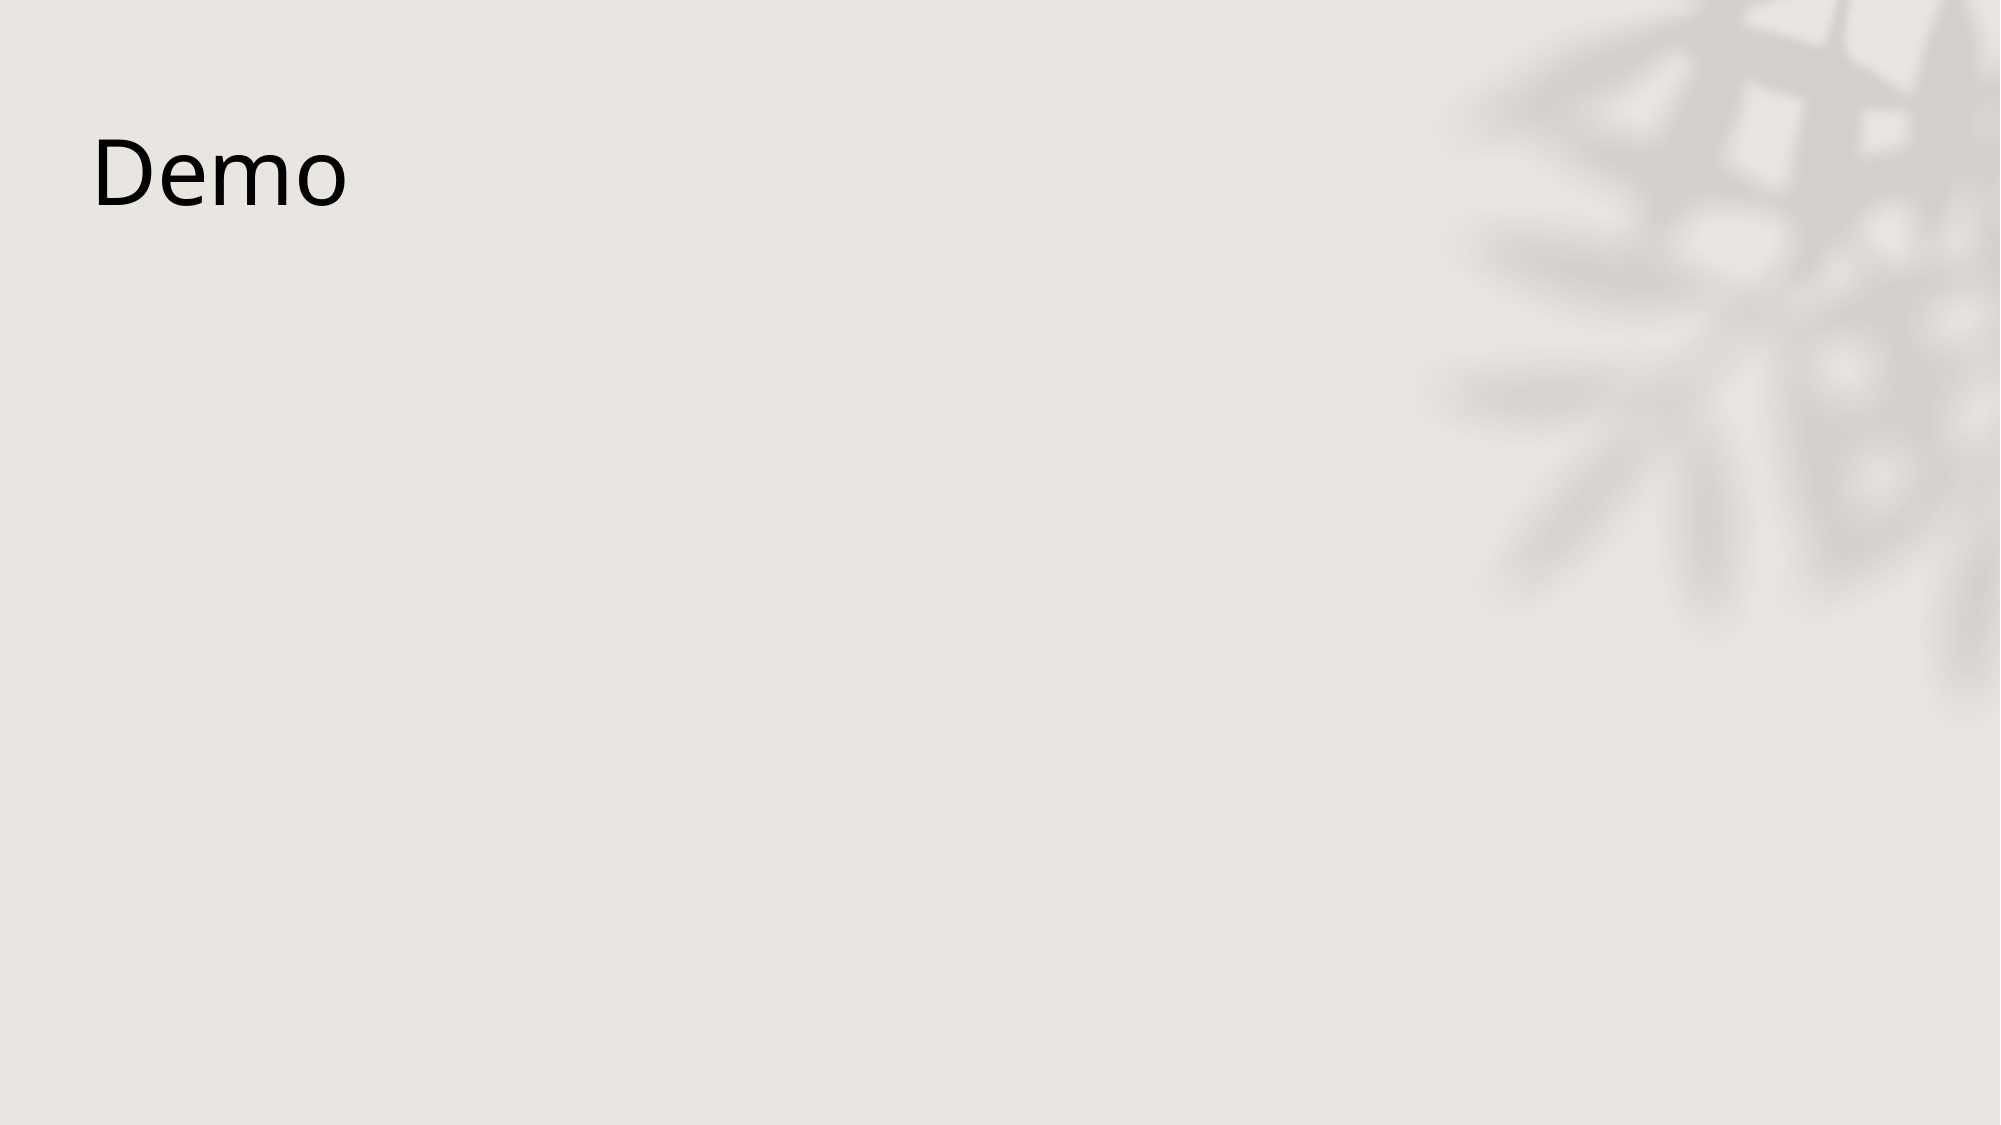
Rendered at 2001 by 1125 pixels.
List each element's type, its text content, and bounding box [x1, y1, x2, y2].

title Demo [75, 60, 1863, 278]
